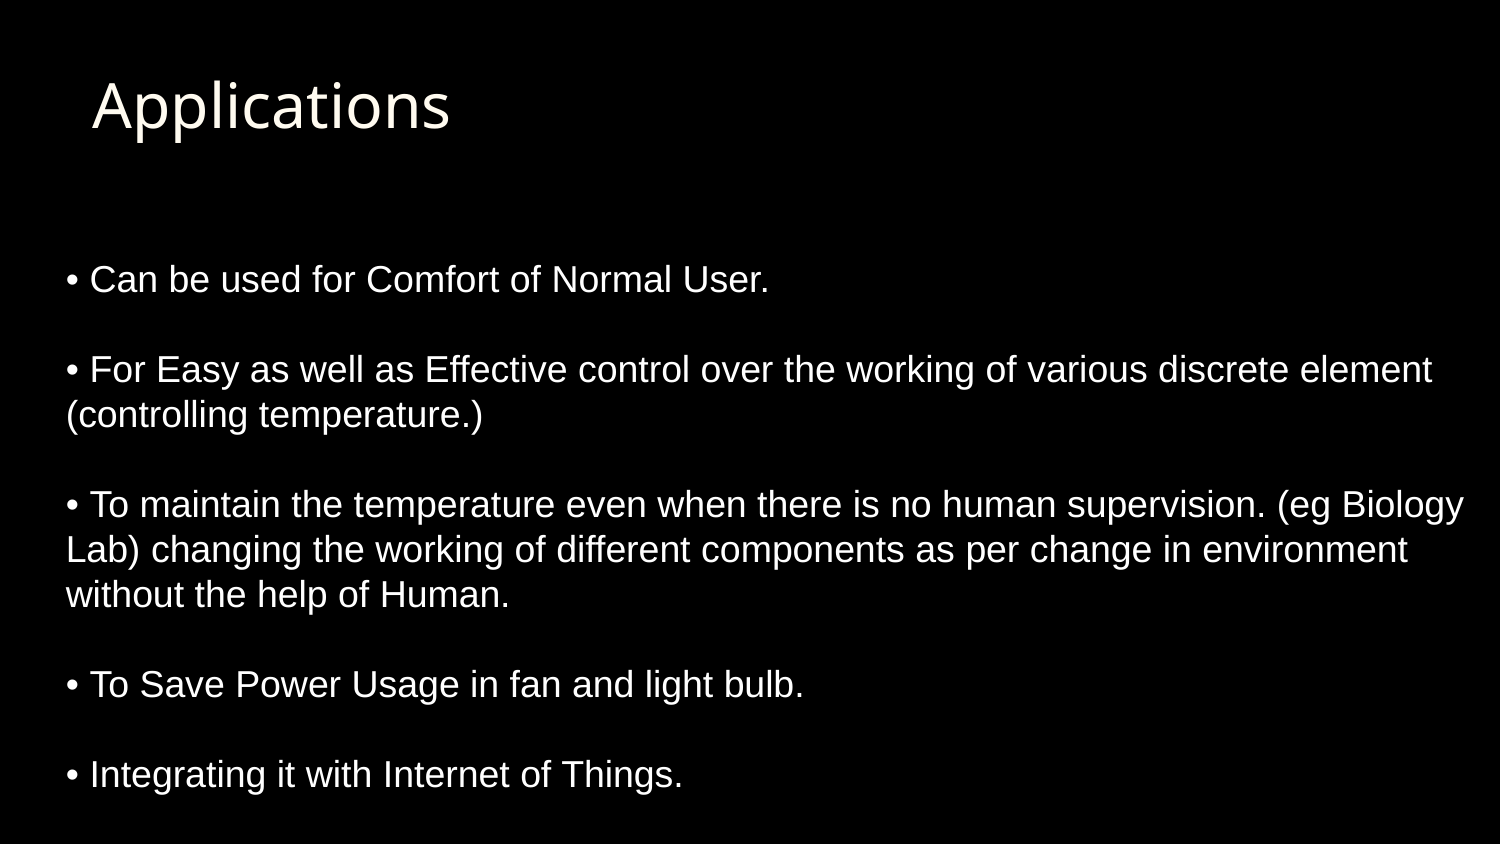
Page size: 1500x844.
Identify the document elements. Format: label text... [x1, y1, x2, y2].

text_box • Can be used for Comfort of Normal User. • For Easy as well as Effective control over the working of various discrete element (controlling temperature.) • To maintain the temperature even when there is no human supervision. (eg Biology Lab) changing the working of different components as per change in environment without the help of Human. • To Save Power Usage in fan and light bulb. • Integrating it with Internet of Things. [50, 221, 1485, 828]
title Applications [77, 0, 1410, 169]
